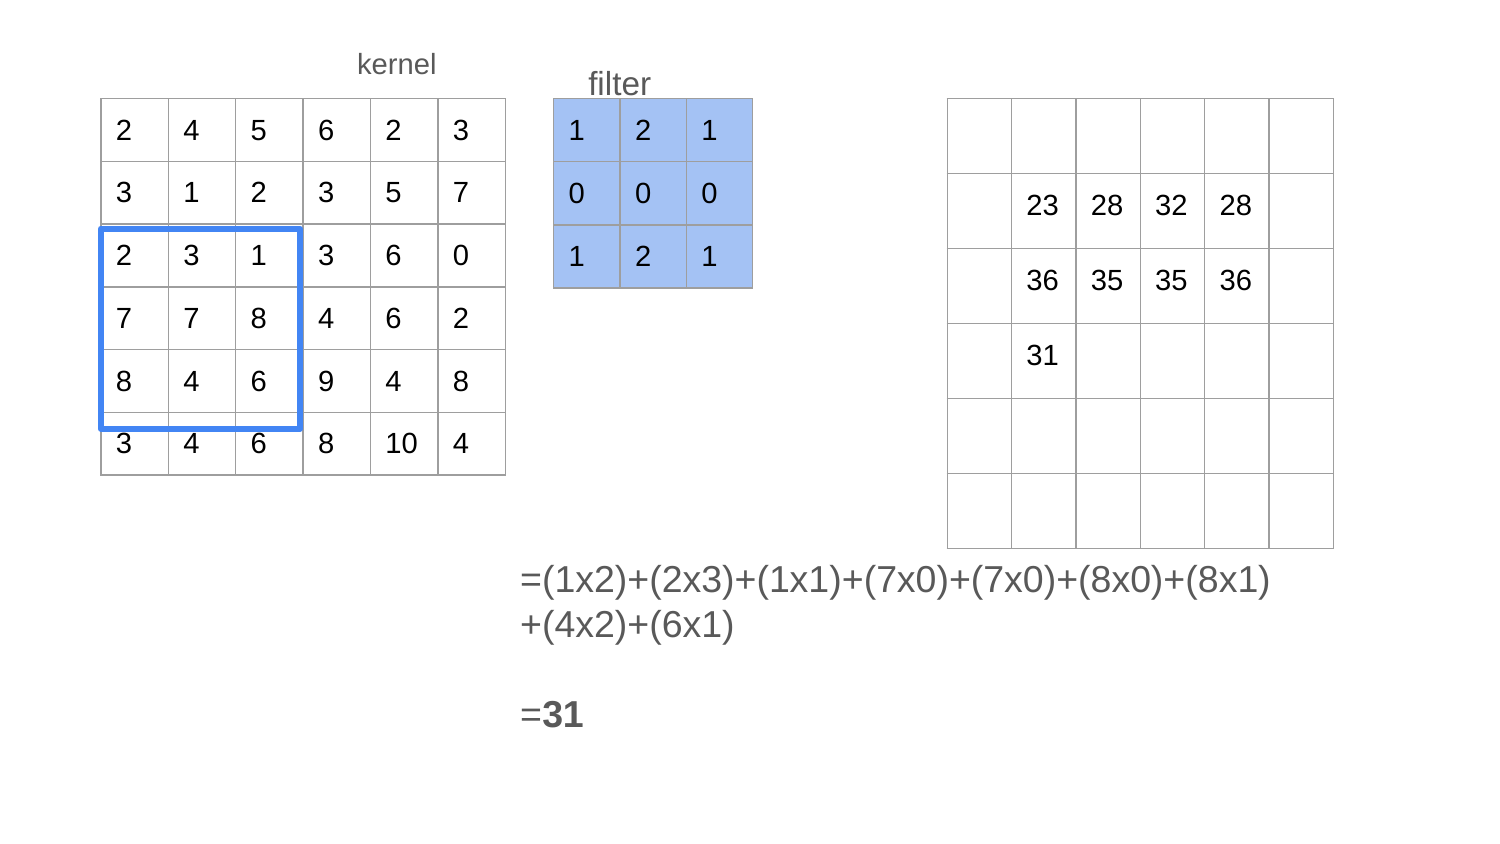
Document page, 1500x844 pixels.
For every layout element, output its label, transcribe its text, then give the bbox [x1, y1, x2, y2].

table_cell 3 [304, 162, 370, 223]
table_cell [1270, 324, 1333, 398]
table_cell 0 [621, 162, 686, 224]
table_cell 3 [304, 225, 370, 286]
table_cell 23 [1012, 174, 1075, 248]
text_box [100, 228, 300, 429]
table_cell [1141, 324, 1204, 398]
text_box kernel [342, 30, 464, 96]
table_cell 36 [1012, 249, 1075, 323]
table_header 2 [102, 99, 168, 161]
table_cell 9 [304, 350, 370, 412]
table_header 3 [439, 99, 505, 161]
table_cell [1205, 399, 1268, 473]
text_box =(1x2)+(2x3)+(1x1)+(7x0)+(7x0)+(8x0)+(8x1)+(4x2)+(6x1) =31 [505, 539, 1292, 795]
table_cell [1012, 474, 1075, 539]
table_cell [1270, 174, 1333, 248]
table_cell 31 [1012, 324, 1075, 398]
table_cell [1205, 474, 1268, 539]
table_cell 8 [439, 350, 505, 412]
table_cell [1141, 399, 1204, 473]
table_header 2 [371, 99, 437, 161]
table_header [1077, 99, 1140, 173]
table_cell 6 [371, 288, 437, 349]
table_cell [1012, 399, 1075, 473]
table_cell [1205, 324, 1268, 398]
table_cell 1 [169, 162, 235, 223]
table_cell 36 [1205, 249, 1268, 323]
table_cell 10 [371, 413, 437, 474]
table_cell 2 [621, 226, 686, 287]
table_cell 0 [687, 162, 752, 224]
table_cell 5 [371, 162, 437, 223]
table_header 6 [304, 99, 370, 161]
table_cell 1 [687, 226, 752, 287]
table_cell 28 [1077, 174, 1140, 248]
table_cell 7 [439, 162, 505, 223]
table_cell [1141, 474, 1204, 539]
text_box filter [573, 46, 1500, 117]
table_cell 3 [102, 162, 168, 223]
table_cell 4 [439, 413, 505, 474]
table_cell [1077, 474, 1140, 539]
table_cell 6 [236, 413, 302, 474]
table_cell 4 [304, 288, 370, 349]
table_cell [1270, 474, 1333, 548]
table_header [1205, 99, 1268, 173]
table_cell [948, 474, 1011, 539]
table_cell 1 [236, 225, 302, 286]
table_cell 2 [236, 162, 302, 223]
table_header [1012, 99, 1075, 173]
table_header 1 [554, 99, 619, 161]
table_cell 4 [169, 429, 235, 474]
table_cell [1270, 249, 1333, 323]
table_cell 1 [554, 226, 619, 287]
table_cell [948, 324, 1011, 398]
table_cell 3 [102, 429, 168, 474]
table_cell 0 [439, 225, 505, 286]
table_cell 0 [554, 162, 619, 224]
table_header 4 [169, 99, 235, 161]
table_cell 32 [1141, 174, 1204, 248]
table_cell 2 [439, 288, 505, 349]
table_cell [1270, 399, 1333, 473]
table_header 5 [236, 99, 302, 161]
table_cell 4 [371, 350, 437, 412]
table_header [948, 99, 1011, 173]
table_cell 35 [1141, 249, 1204, 323]
table_header 2 [621, 117, 686, 161]
table_cell 28 [1205, 174, 1268, 248]
table_cell [1077, 324, 1140, 398]
table_cell [948, 174, 1011, 248]
table_cell [1077, 399, 1140, 473]
table_cell 8 [304, 413, 370, 474]
table_header [1141, 99, 1204, 173]
table_cell 6 [371, 225, 437, 286]
table_cell [948, 249, 1011, 323]
table_header 1 [687, 117, 752, 161]
table_header [1270, 99, 1333, 173]
table_cell 35 [1077, 249, 1140, 323]
table_cell [948, 399, 1011, 473]
